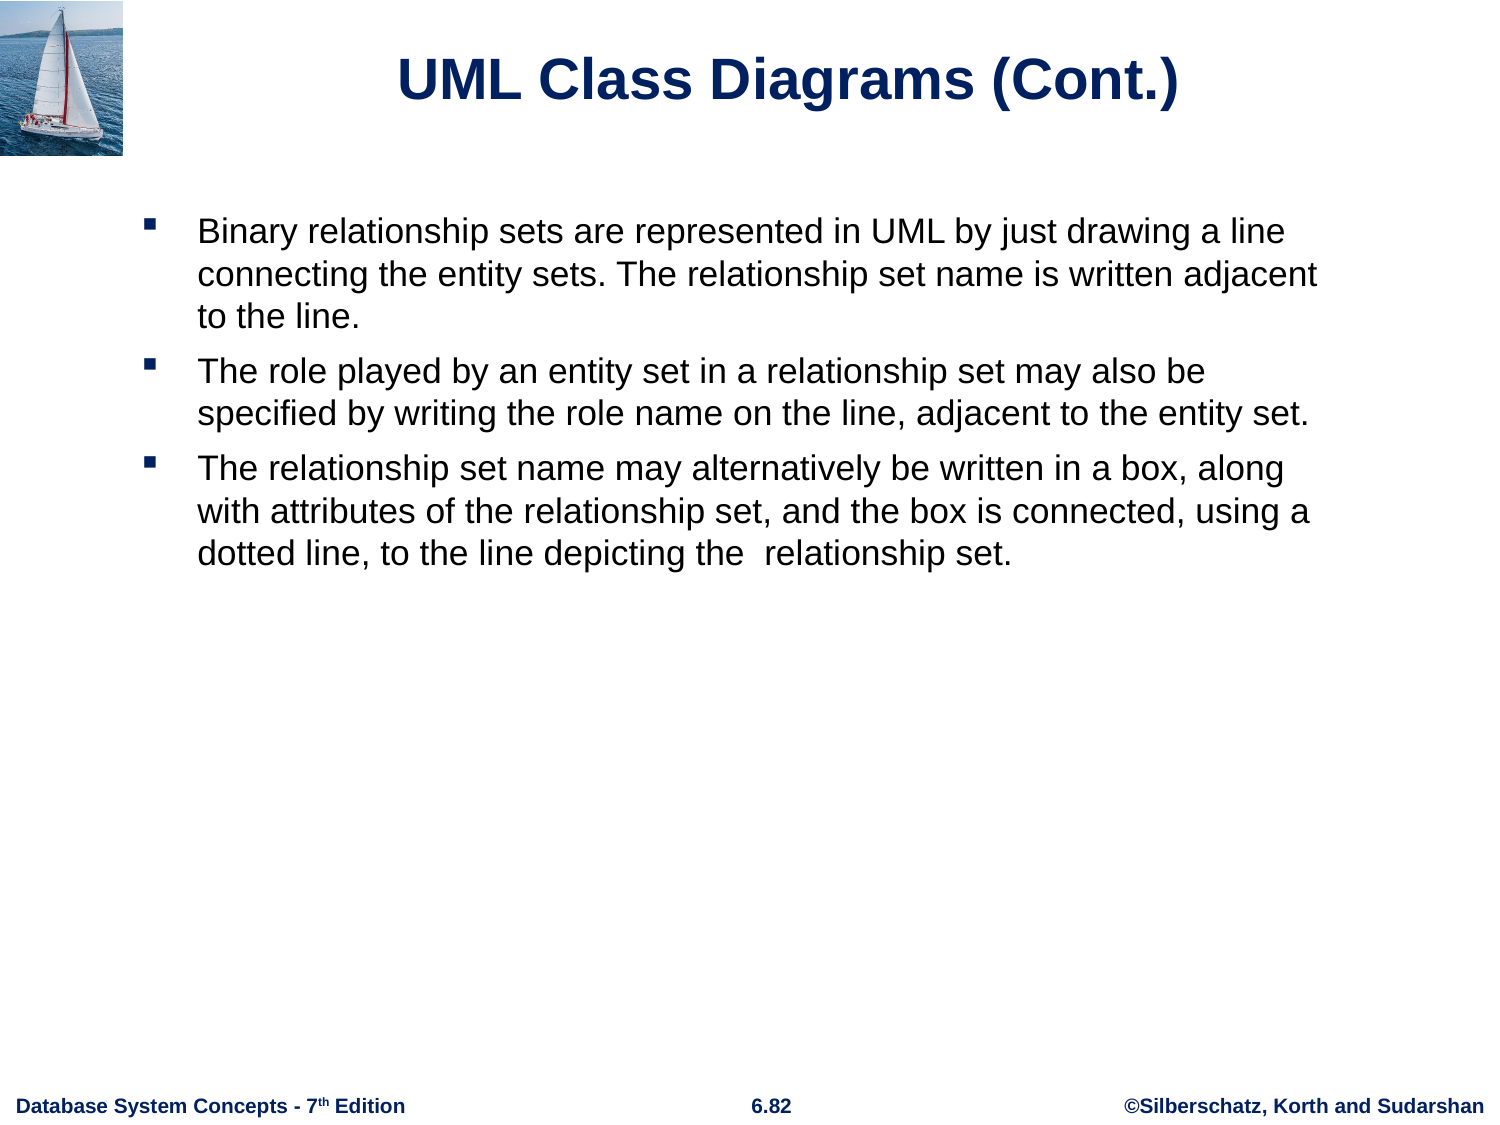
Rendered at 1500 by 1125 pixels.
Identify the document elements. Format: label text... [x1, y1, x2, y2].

picture [0, 1, 123, 156]
title UML Class Diagrams (Cont.) [125, 18, 1452, 120]
list Binary relationship sets are represented in UML by just drawing a line connecting the entity sets. The relationship set name is written adjacent to the line. The role played by an entity set in a relationship set may also be specified by writing the role name on the line, adjacent to the entity set. The relationship set name may alternatively be written in a box, along with attributes of the relationship set, and the box is connected, using a dotted line, to the line depicting the relationship set. [126, 200, 1365, 776]
